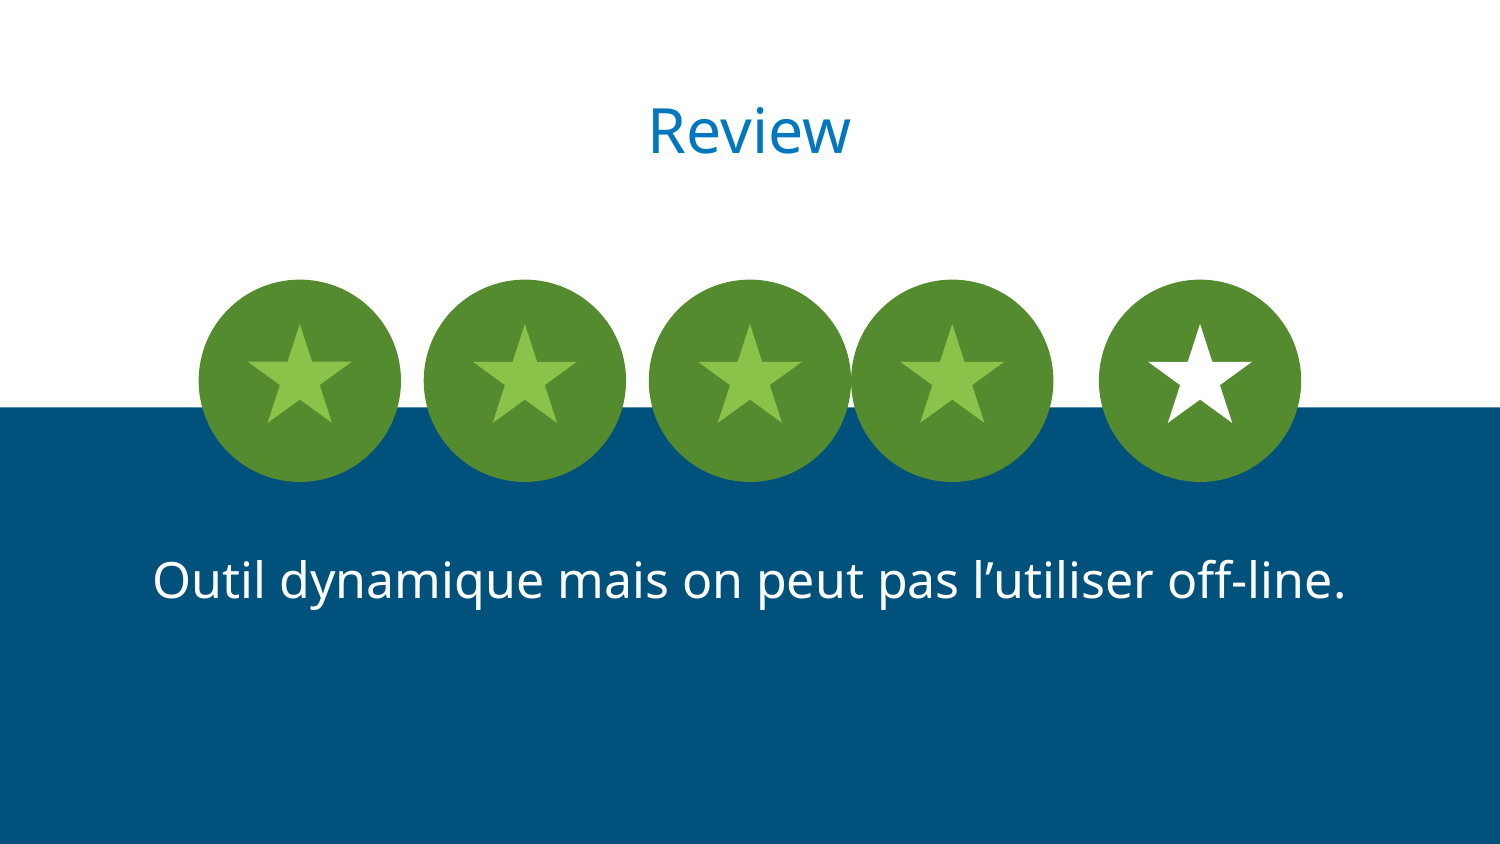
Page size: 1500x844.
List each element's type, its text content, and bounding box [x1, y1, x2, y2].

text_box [850, 279, 1054, 483]
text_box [198, 279, 402, 483]
text_box [0, 0, 1500, 408]
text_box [423, 279, 627, 483]
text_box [648, 279, 849, 483]
title Review [51, 61, 1449, 182]
list Outil dynamique mais on peut pas l’utiliser off-line. [51, 524, 1449, 789]
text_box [1098, 279, 1302, 483]
